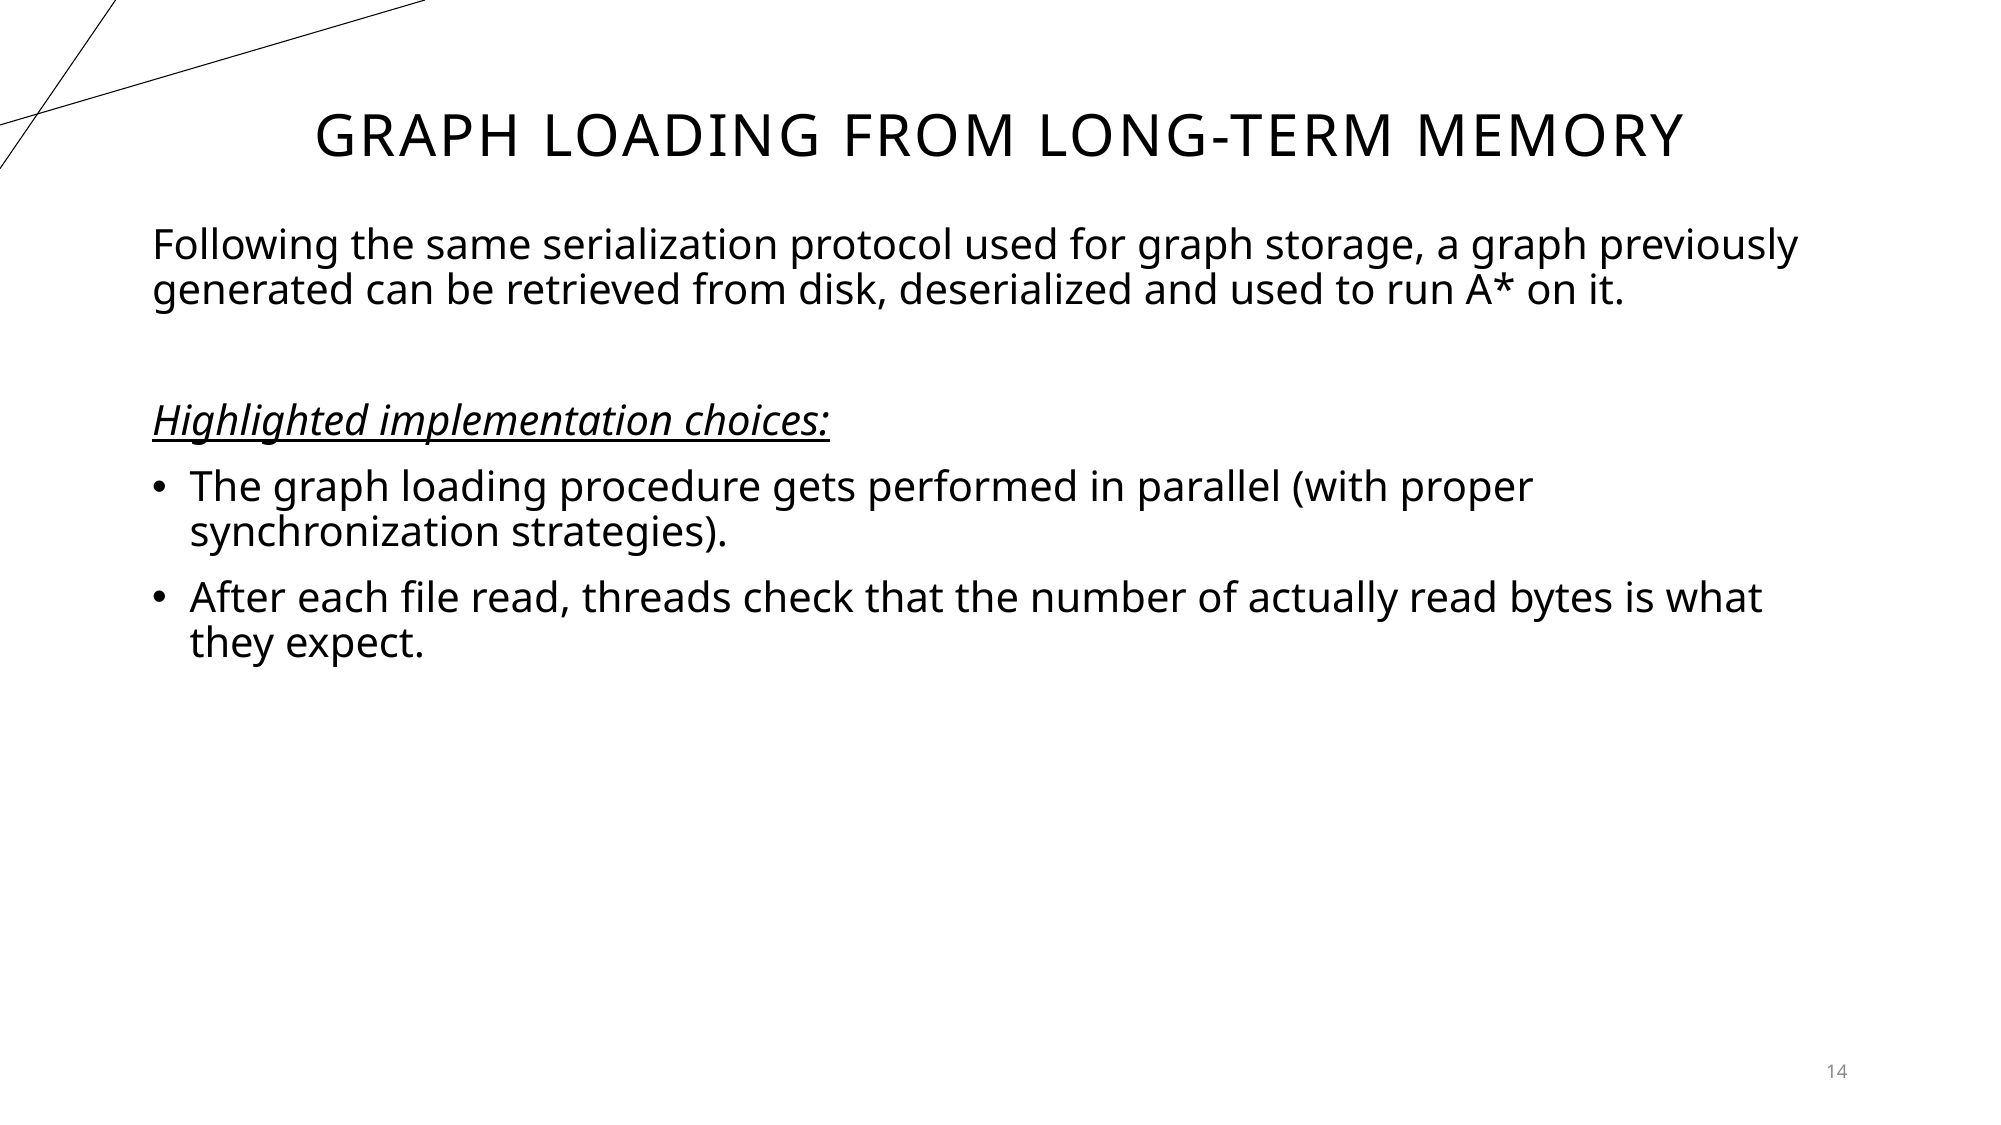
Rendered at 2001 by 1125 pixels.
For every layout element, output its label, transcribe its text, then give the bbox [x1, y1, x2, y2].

text_box Following the same serialization protocol used for graph storage, a graph previously generated can be retrieved from disk, deserialized and used to run A* on it. Highlighted implementation choices: The graph loading procedure gets performed in parallel (with proper synchronization strategies). After each file read, threads check that the number of actually read bytes is what they expect. [137, 215, 1863, 970]
slide_number 14 [1412, 1042, 1863, 1103]
title Graph loading from long-term memory [137, 59, 1863, 215]
